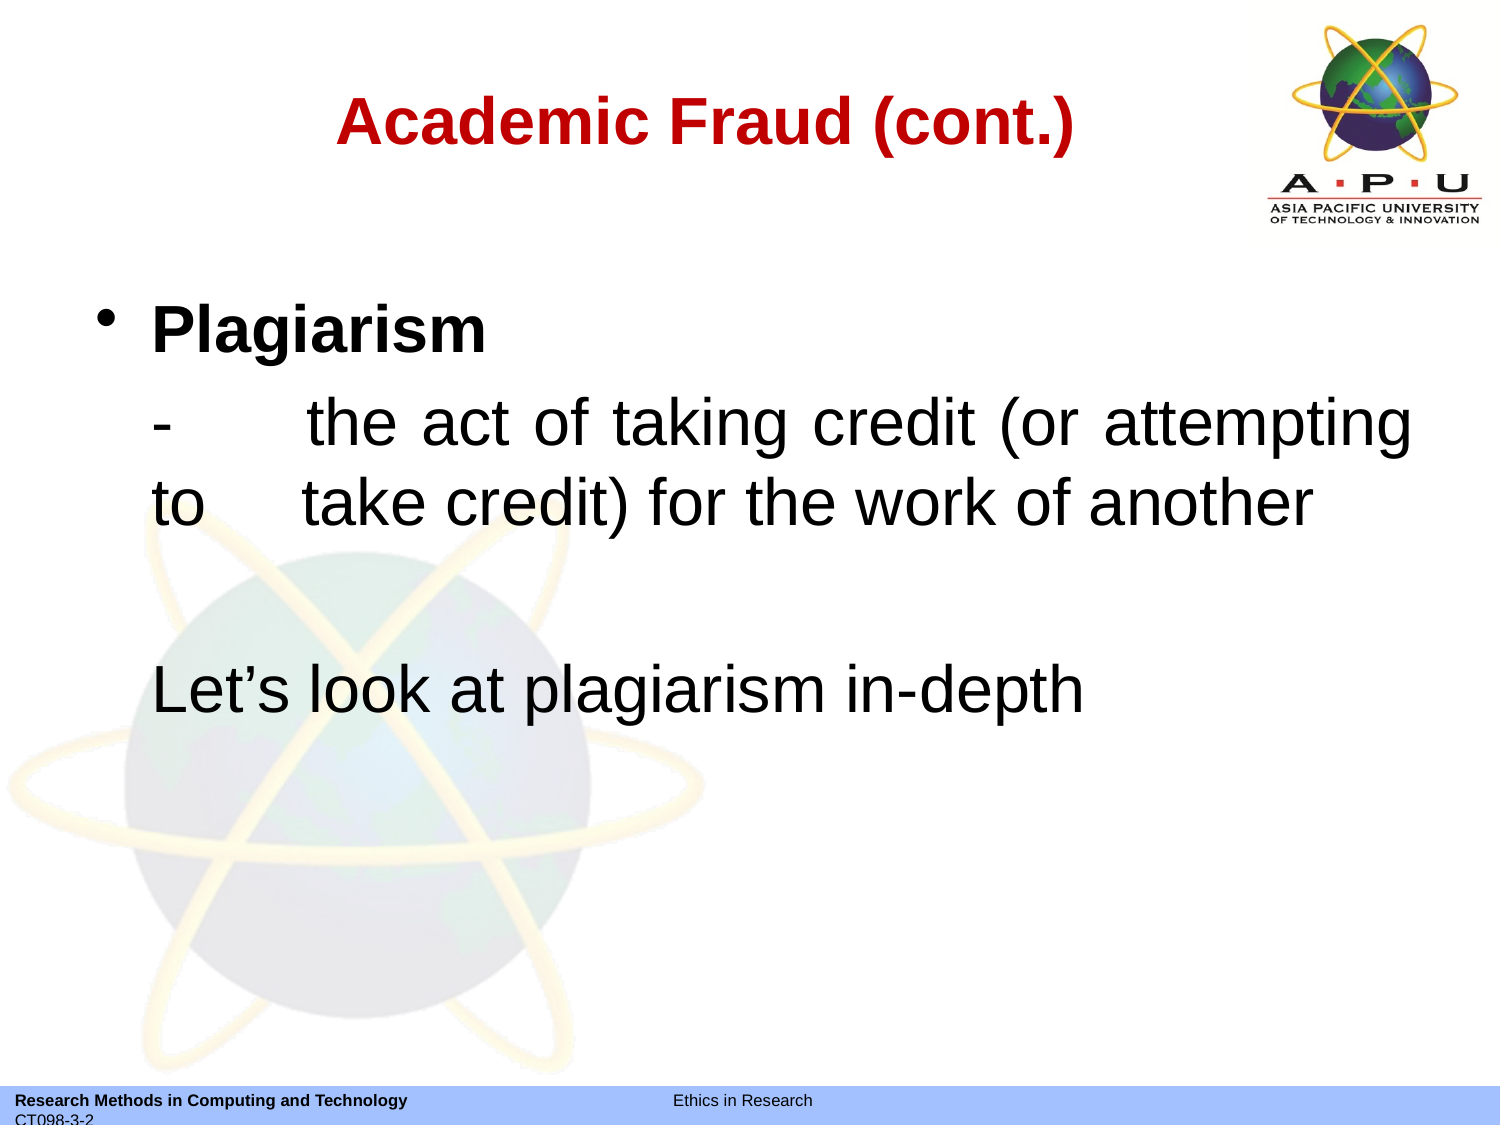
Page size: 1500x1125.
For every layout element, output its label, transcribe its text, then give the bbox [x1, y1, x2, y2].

list Plagiarism - the act of taking credit (or attempting to take credit) for the work of another Let’s look at plagiarism in-depth [79, 278, 1430, 1021]
picture [1251, 0, 1500, 249]
text_box Academic Fraud (cont.) [320, 70, 1092, 166]
